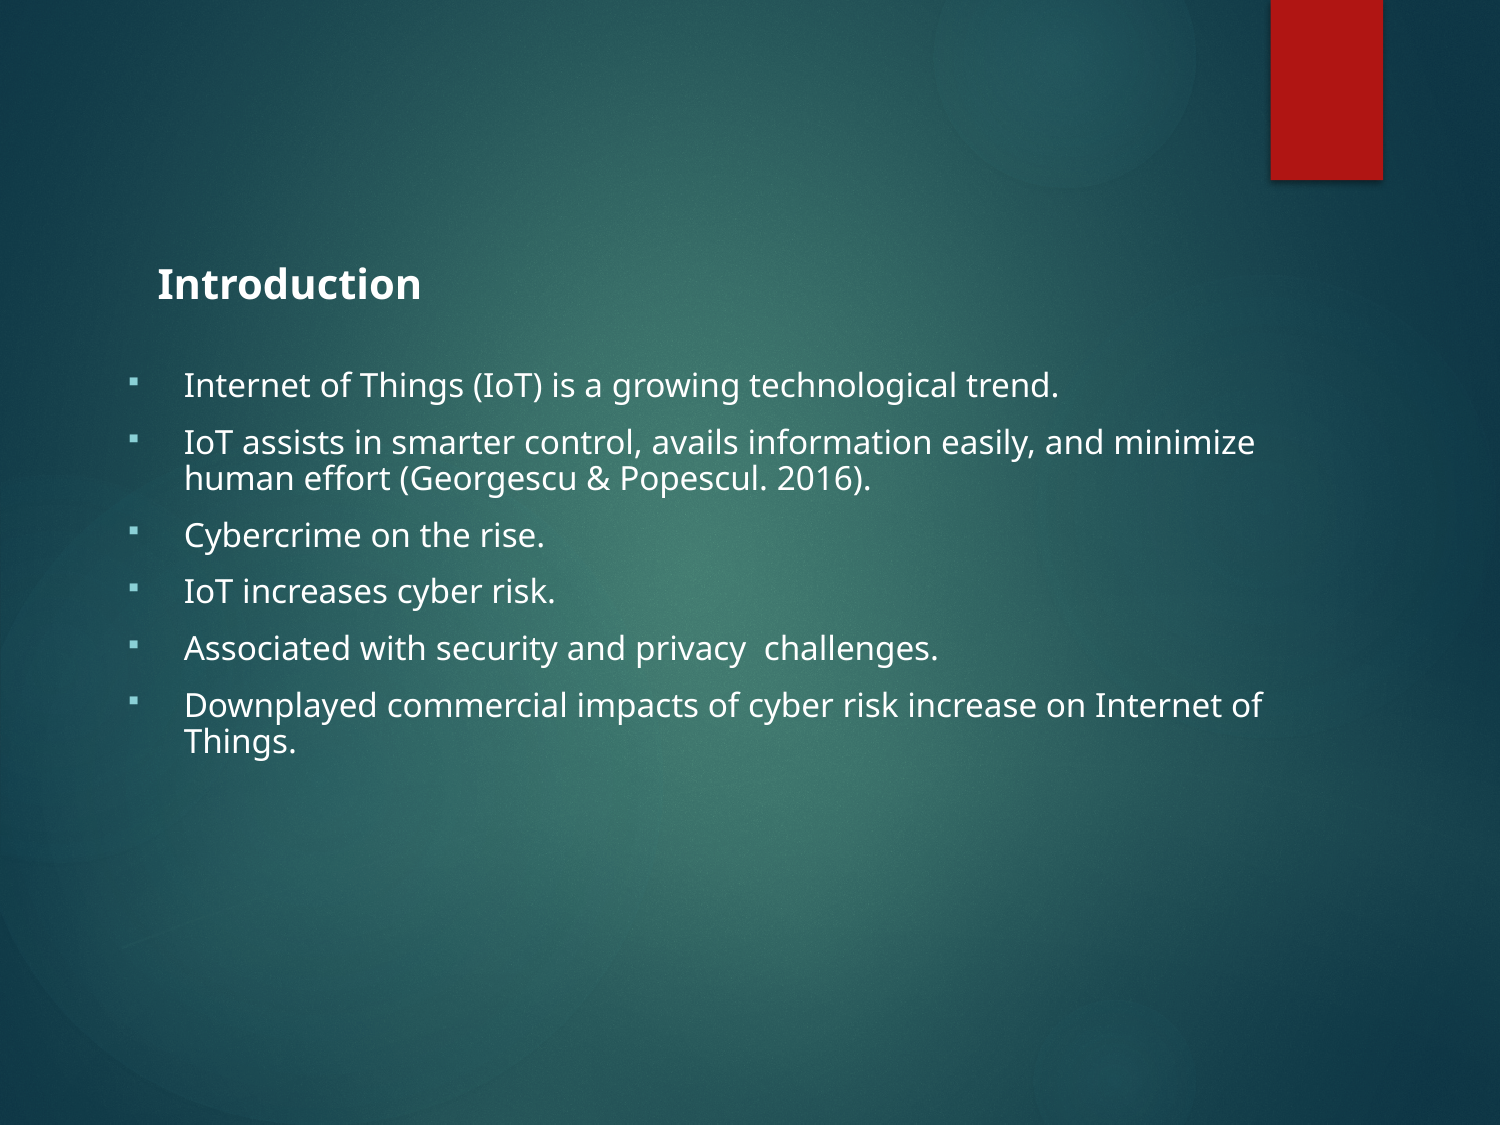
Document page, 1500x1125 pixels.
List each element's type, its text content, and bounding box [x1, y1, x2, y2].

list Internet of Things (IoT) is a growing technological trend. IoT assists in smarter control, avails information easily, and minimize human effort (Georgescu & Popescul. 2016). Cybercrime on the rise. IoT increases cyber risk. Associated with security and privacy challenges. Downplayed commercial impacts of cyber risk increase on Internet of Things. [112, 301, 1286, 1125]
title Introduction [0, 249, 438, 1029]
